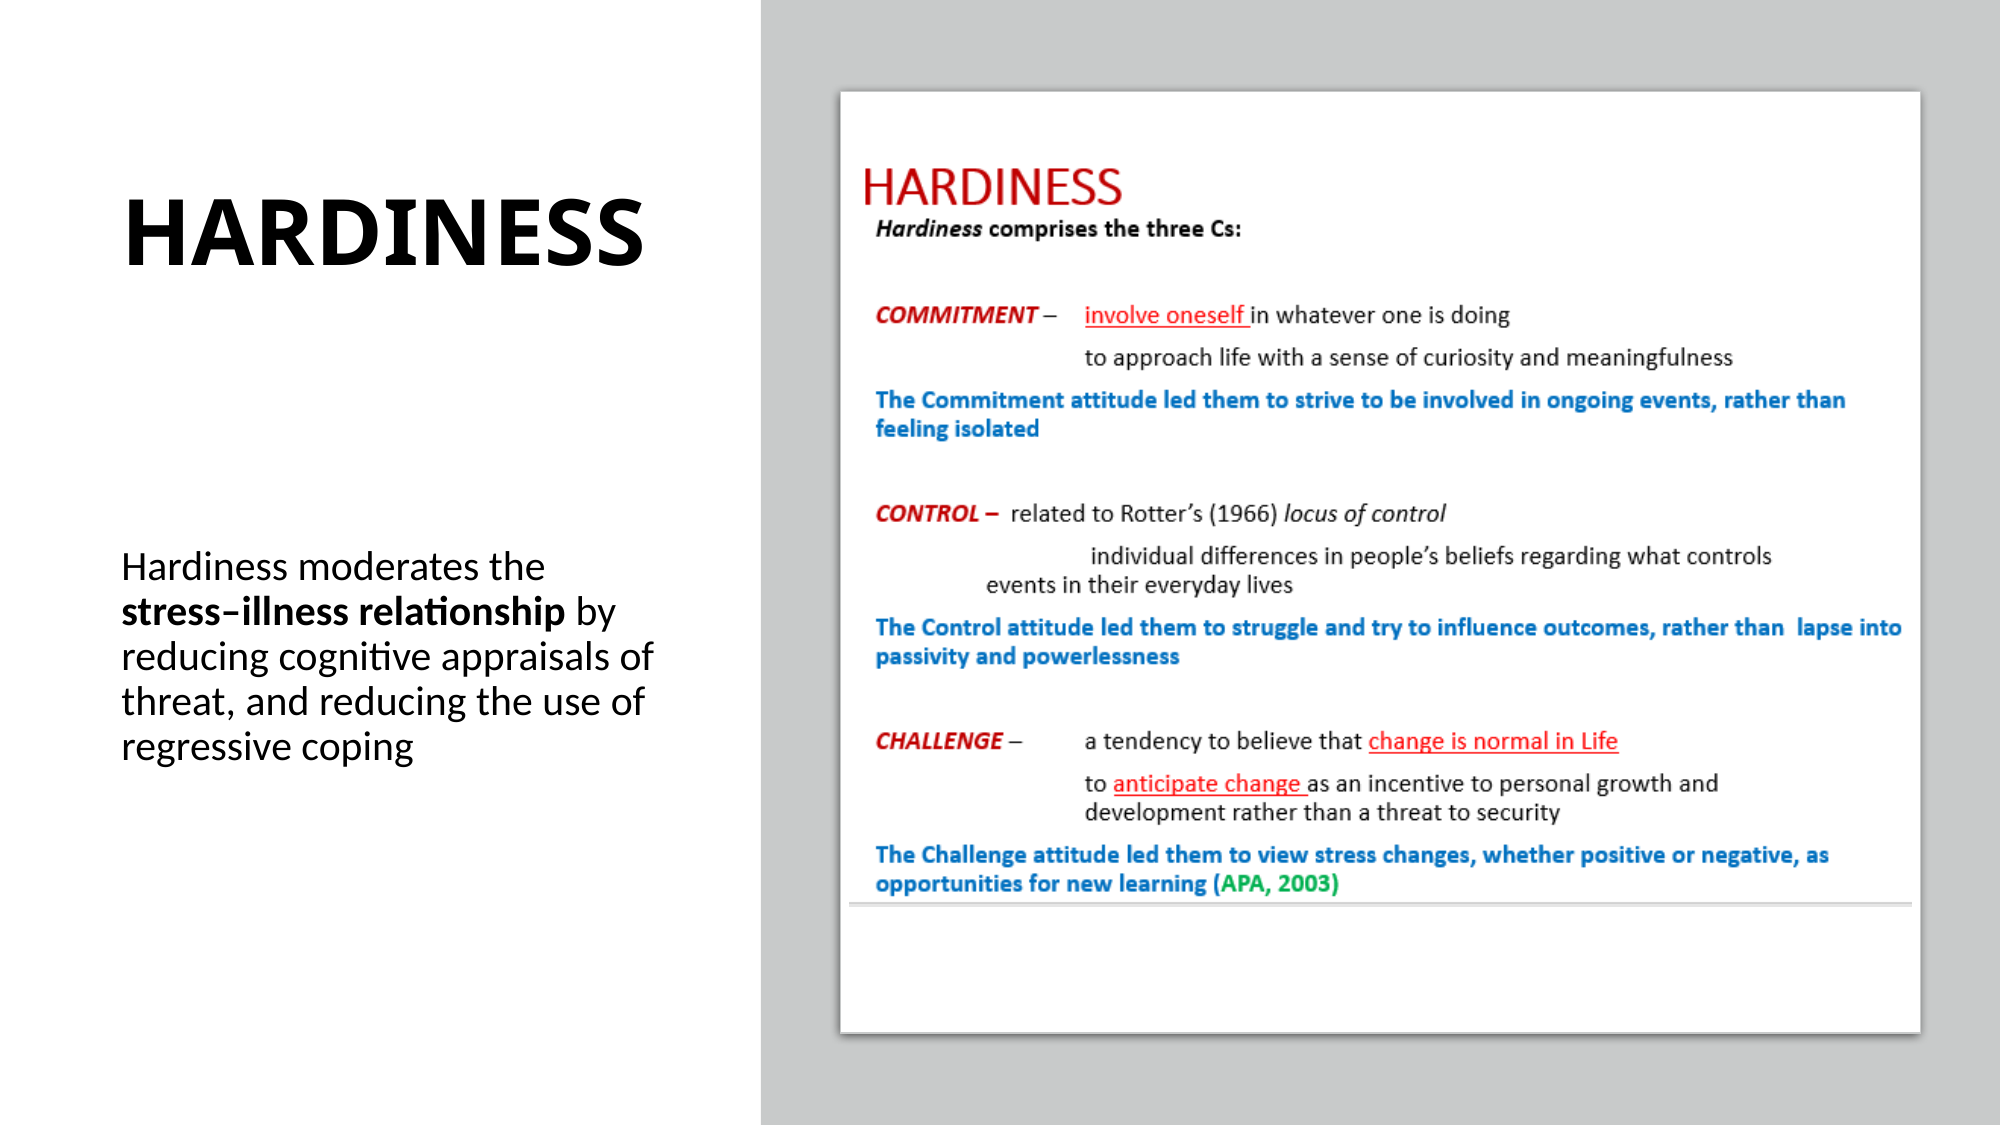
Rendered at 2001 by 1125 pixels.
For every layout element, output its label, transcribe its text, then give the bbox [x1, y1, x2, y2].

text_box [839, 90, 1922, 1034]
title HARDINESS [106, 103, 682, 370]
picture [849, 149, 1912, 908]
text_box [760, 0, 2000, 1125]
list Hardiness moderates the stress–illness relationship by reducing cognitive appraisals of threat, and reducing the use of regressive coping [106, 399, 682, 1021]
